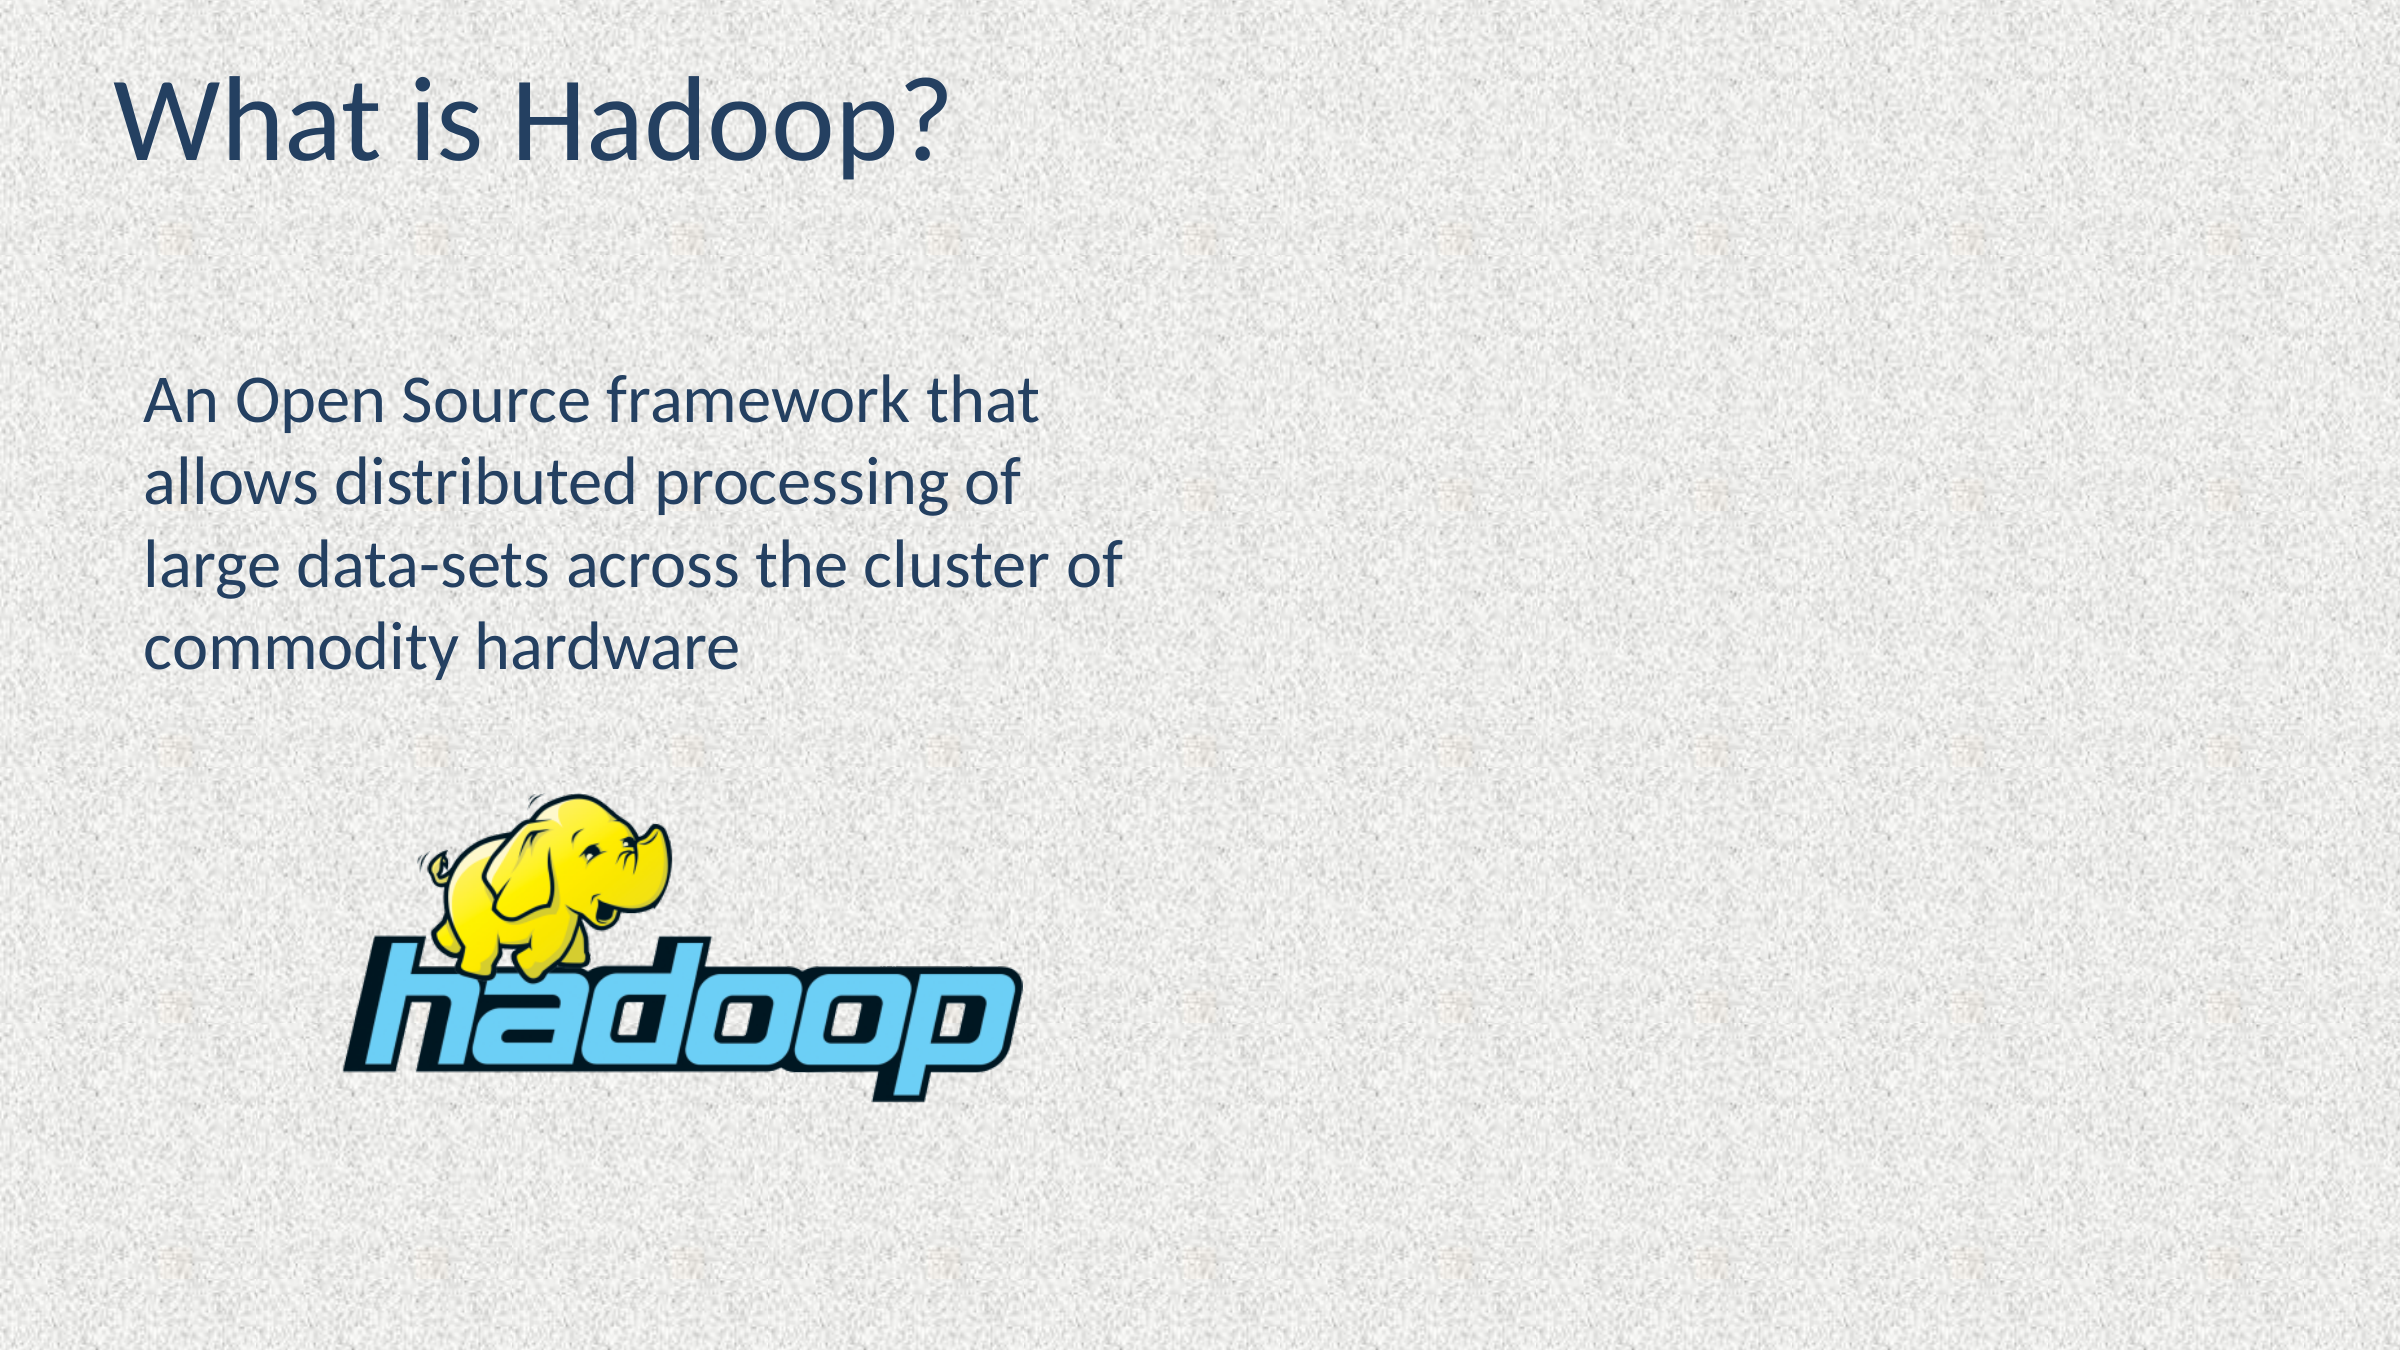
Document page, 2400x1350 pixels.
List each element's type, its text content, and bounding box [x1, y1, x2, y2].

title What is Hadoop? [90, 0, 2250, 225]
list An Open Source framework that allows distributed processing of large data-sets across the cluster of commodity hardware [120, 342, 1150, 700]
picture [0, 0, 2400, 1350]
